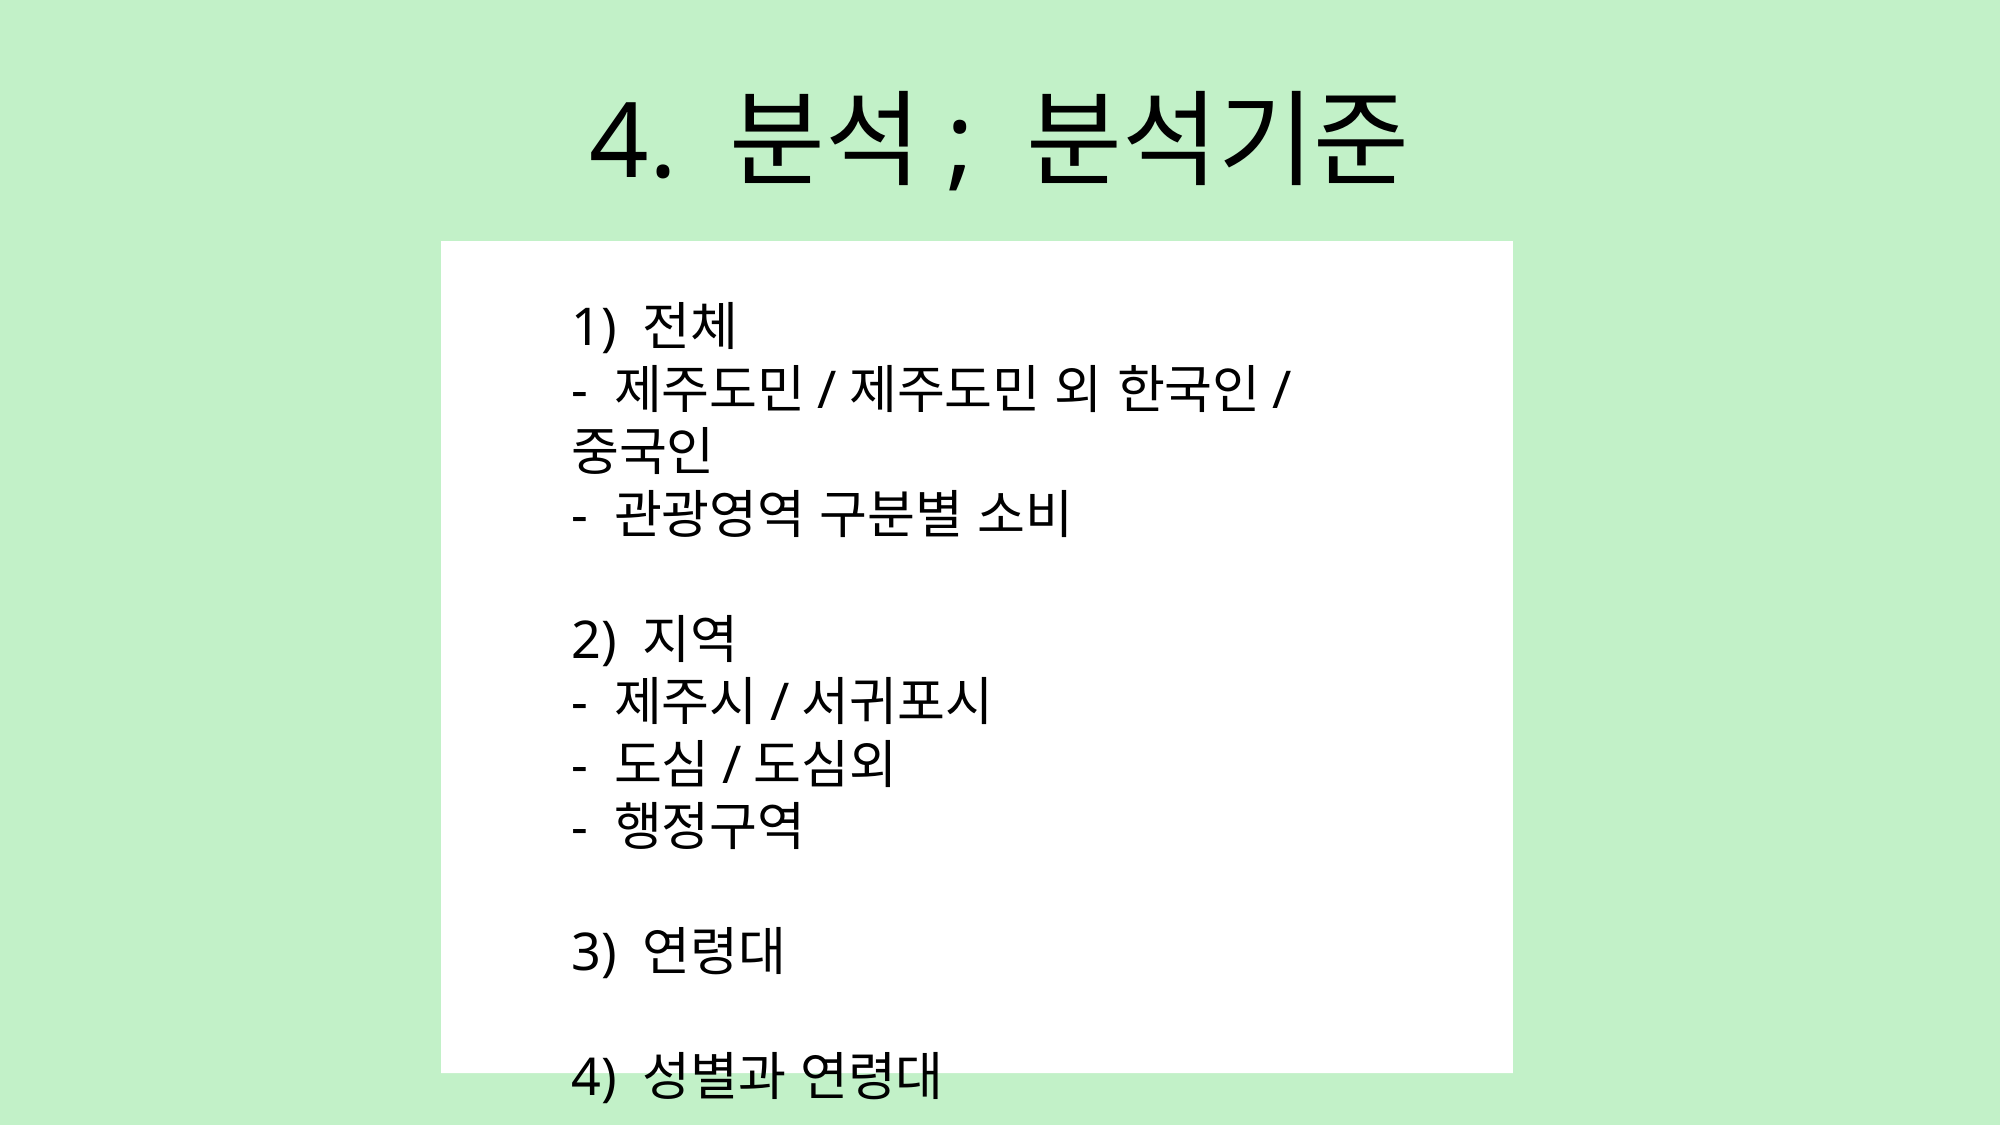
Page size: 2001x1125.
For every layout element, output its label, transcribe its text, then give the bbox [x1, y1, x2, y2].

text_box 4. 분석; 분석기준 [486, 66, 1513, 206]
text_box [439, 239, 1514, 1075]
text_box 1) 전체 - 제주도민/제주도민 외 한국인/중국인 - 관광영역 구분별 소비 2) 지역 - 제주시/서귀포시 - 도심/도심외 - 행정구역 3) 연령대 4) 성별과 연령대 [556, 286, 1444, 1114]
